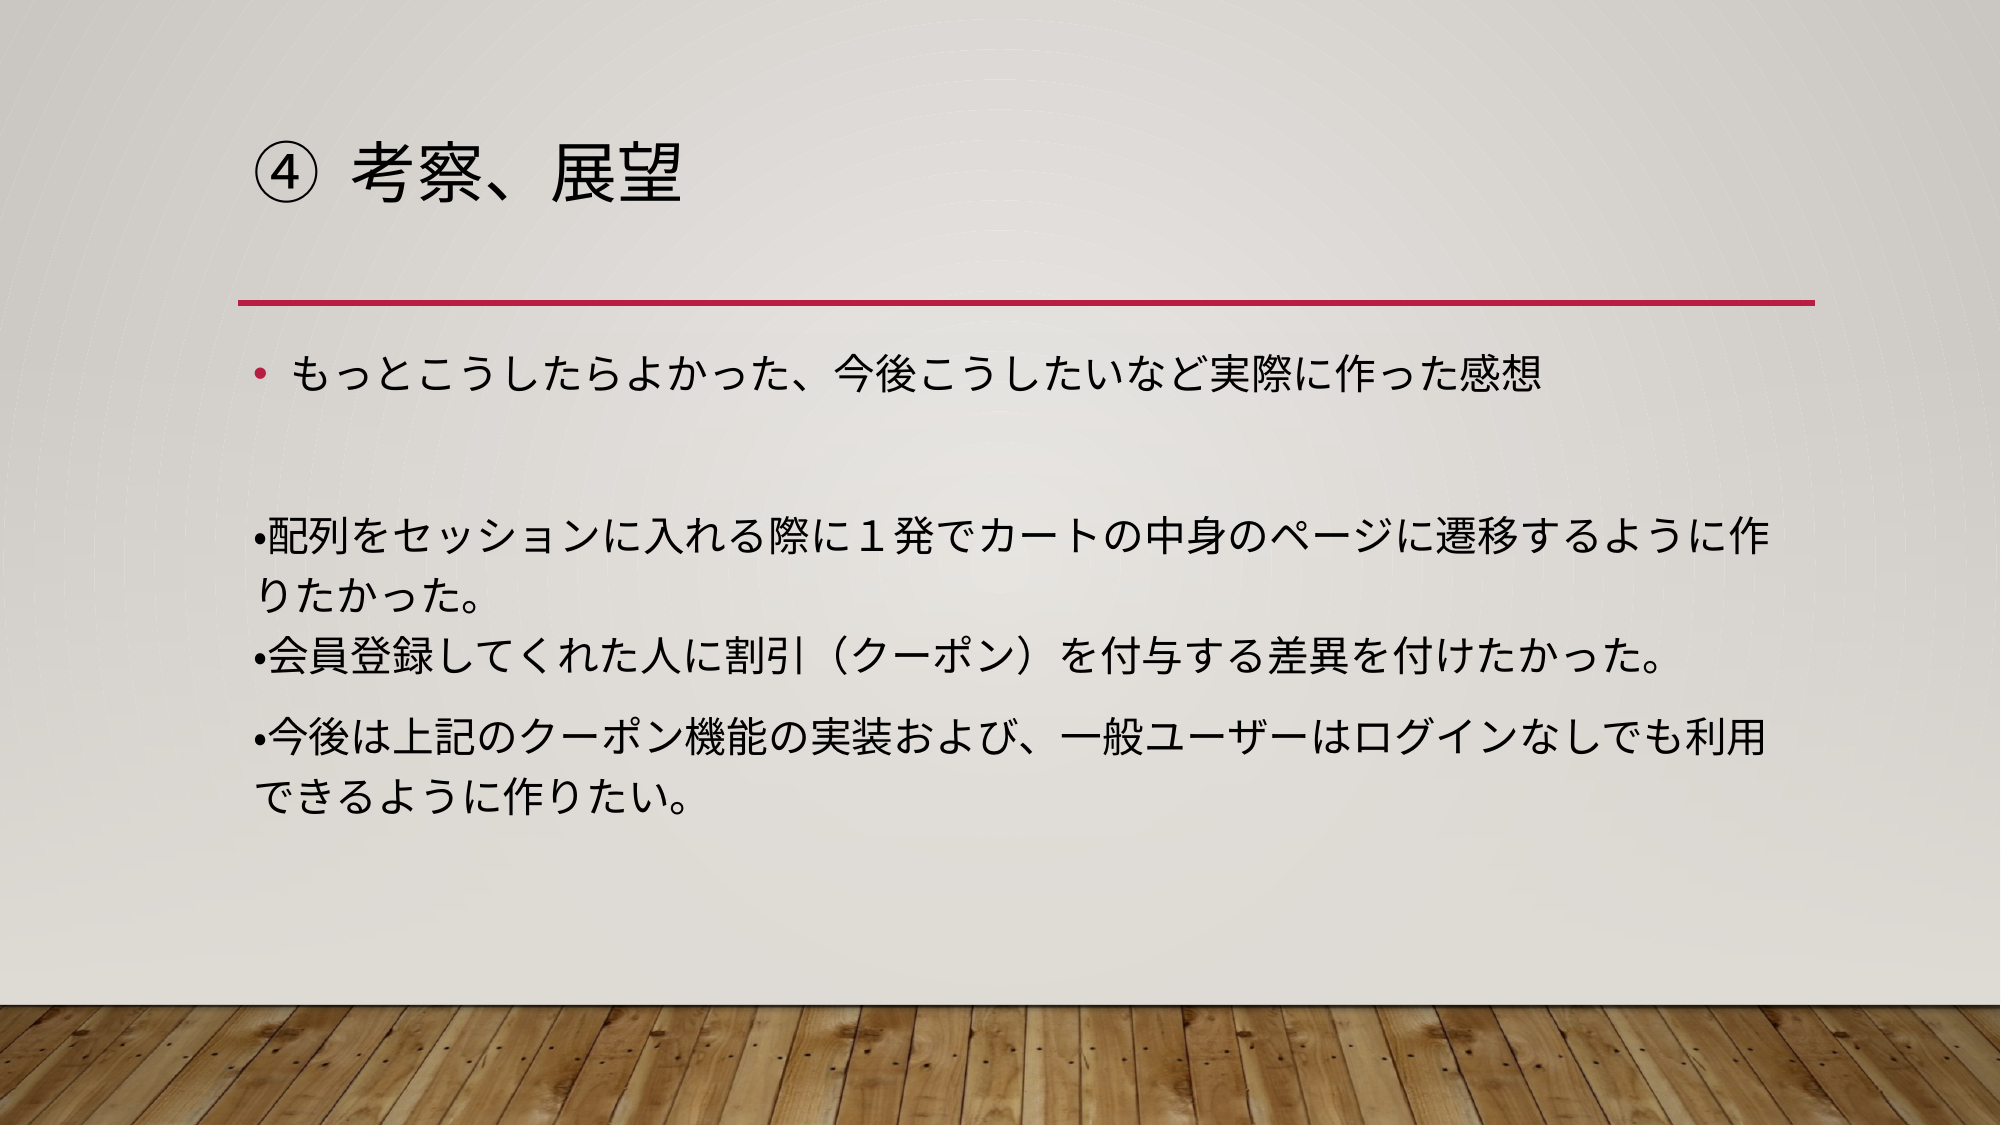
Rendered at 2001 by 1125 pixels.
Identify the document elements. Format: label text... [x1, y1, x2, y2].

title ④ 考察、展望 [238, 131, 1814, 305]
list もっとこうしたらよかった、今後こうしたいなど実際に作った感想 ・配列をセッションに入れる際に１発でカートの中身のページに遷移するように作りたかった。 ・会員登録してくれた人に割引（クーポン）を付与する差異を付けたかった。 ・今後は上記のクーポン機能の実装および、一般ユーザーはログインなしでも利用できるように作りたい。 [238, 330, 1814, 897]
picture [0, 1005, 2000, 1125]
